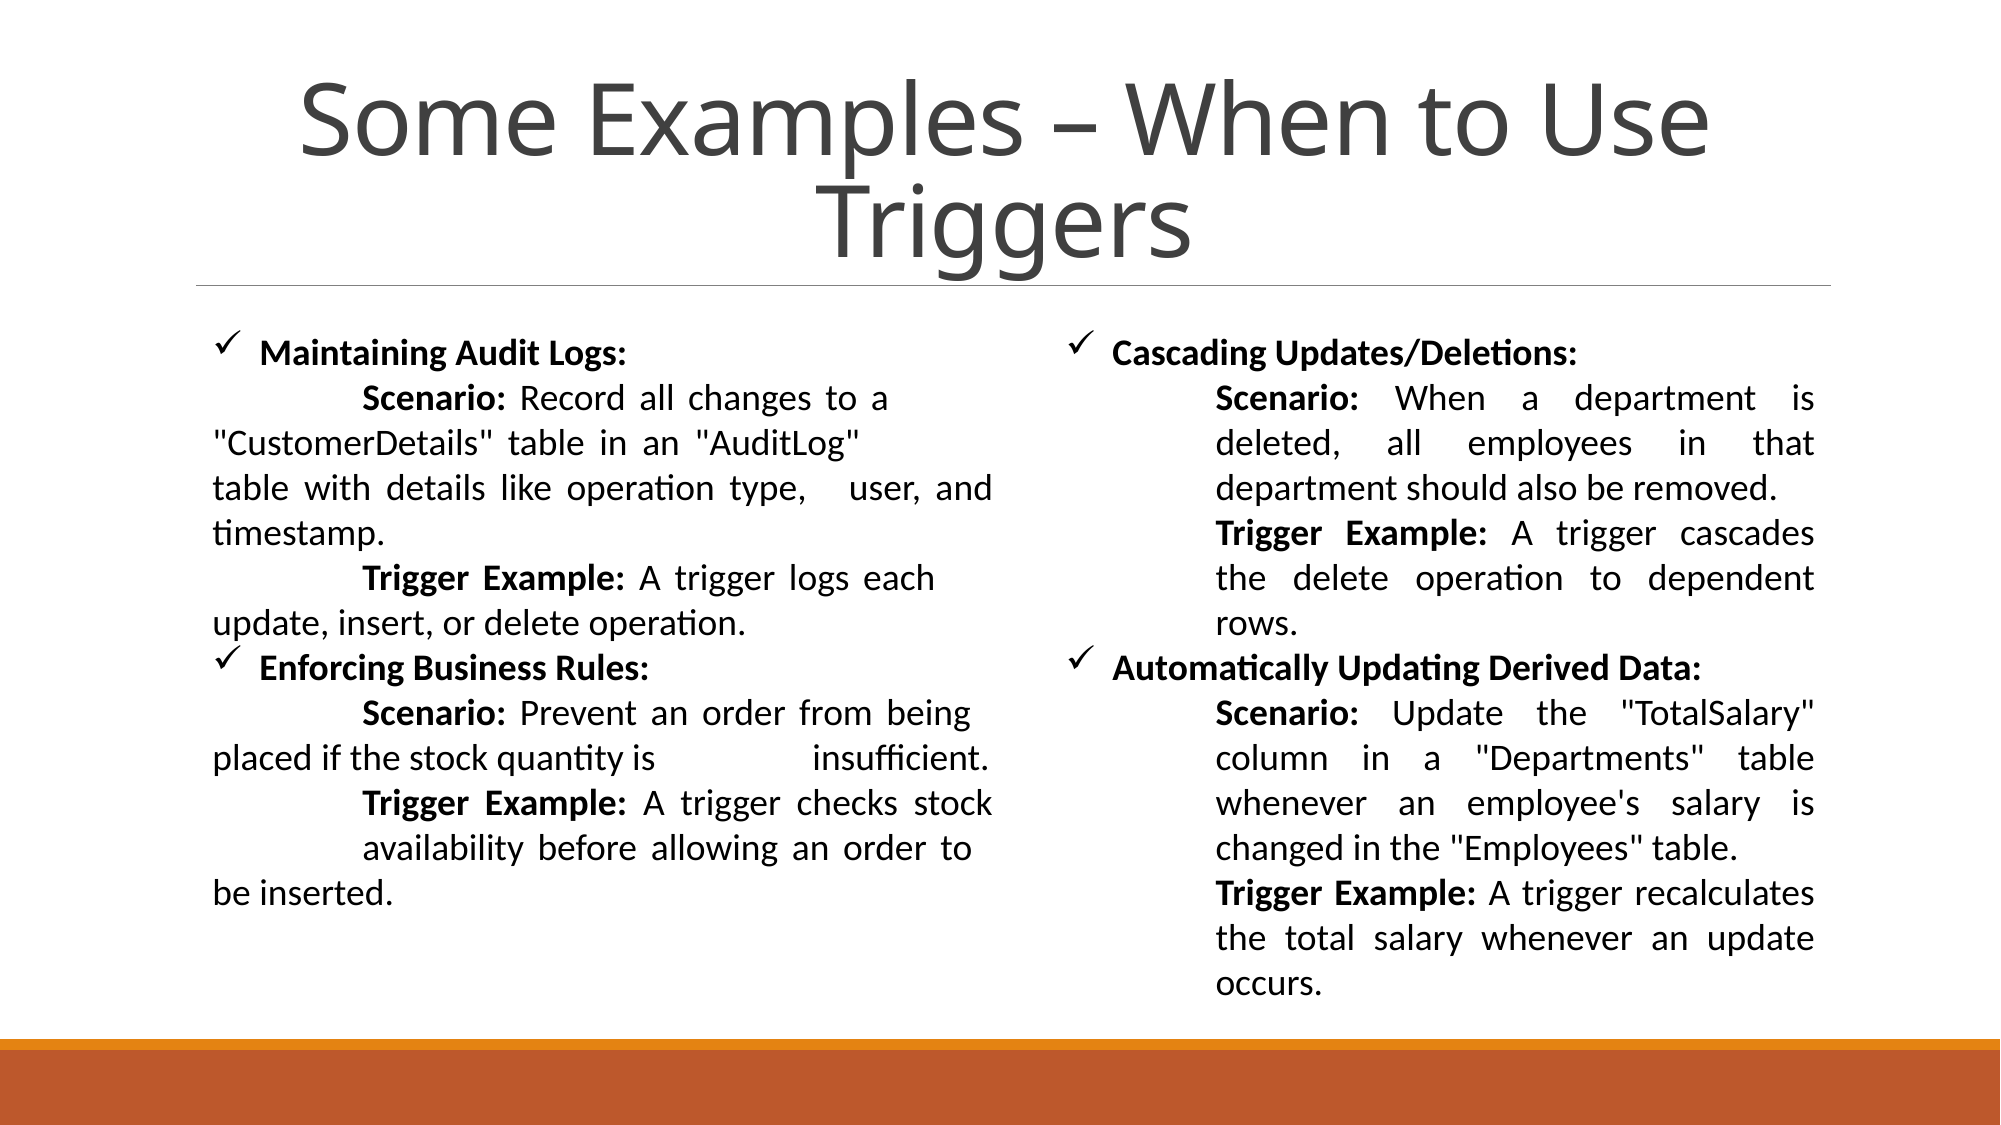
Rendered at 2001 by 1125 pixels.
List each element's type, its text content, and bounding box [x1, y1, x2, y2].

title Some Examples – When to Use Triggers [180, 47, 1830, 285]
text_box Maintaining Audit Logs: Scenario: Record all changes to a "CustomerDetails" table in an "AuditLog" table with details like operation type, user, and timestamp. Trigger Example: A trigger logs each update, insert, or delete operation. Enforcing Business Rules: Scenario: Prevent an order from being placed if the stock quantity is insufficient. Trigger Example: A trigger checks stock availability before allowing an order to be inserted. [197, 320, 1008, 921]
text_box Cascading Updates/Deletions: Scenario: When a department is deleted, all employees in that department should also be removed. Trigger Example: A trigger cascades the delete operation to dependent rows. Automatically Updating Derived Data: Scenario: Update the "TotalSalary" column in a "Departments" table whenever an employee's salary is changed in the "Employees" table. Trigger Example: A trigger recalculates the total salary whenever an update occurs. [1050, 320, 1830, 1011]
